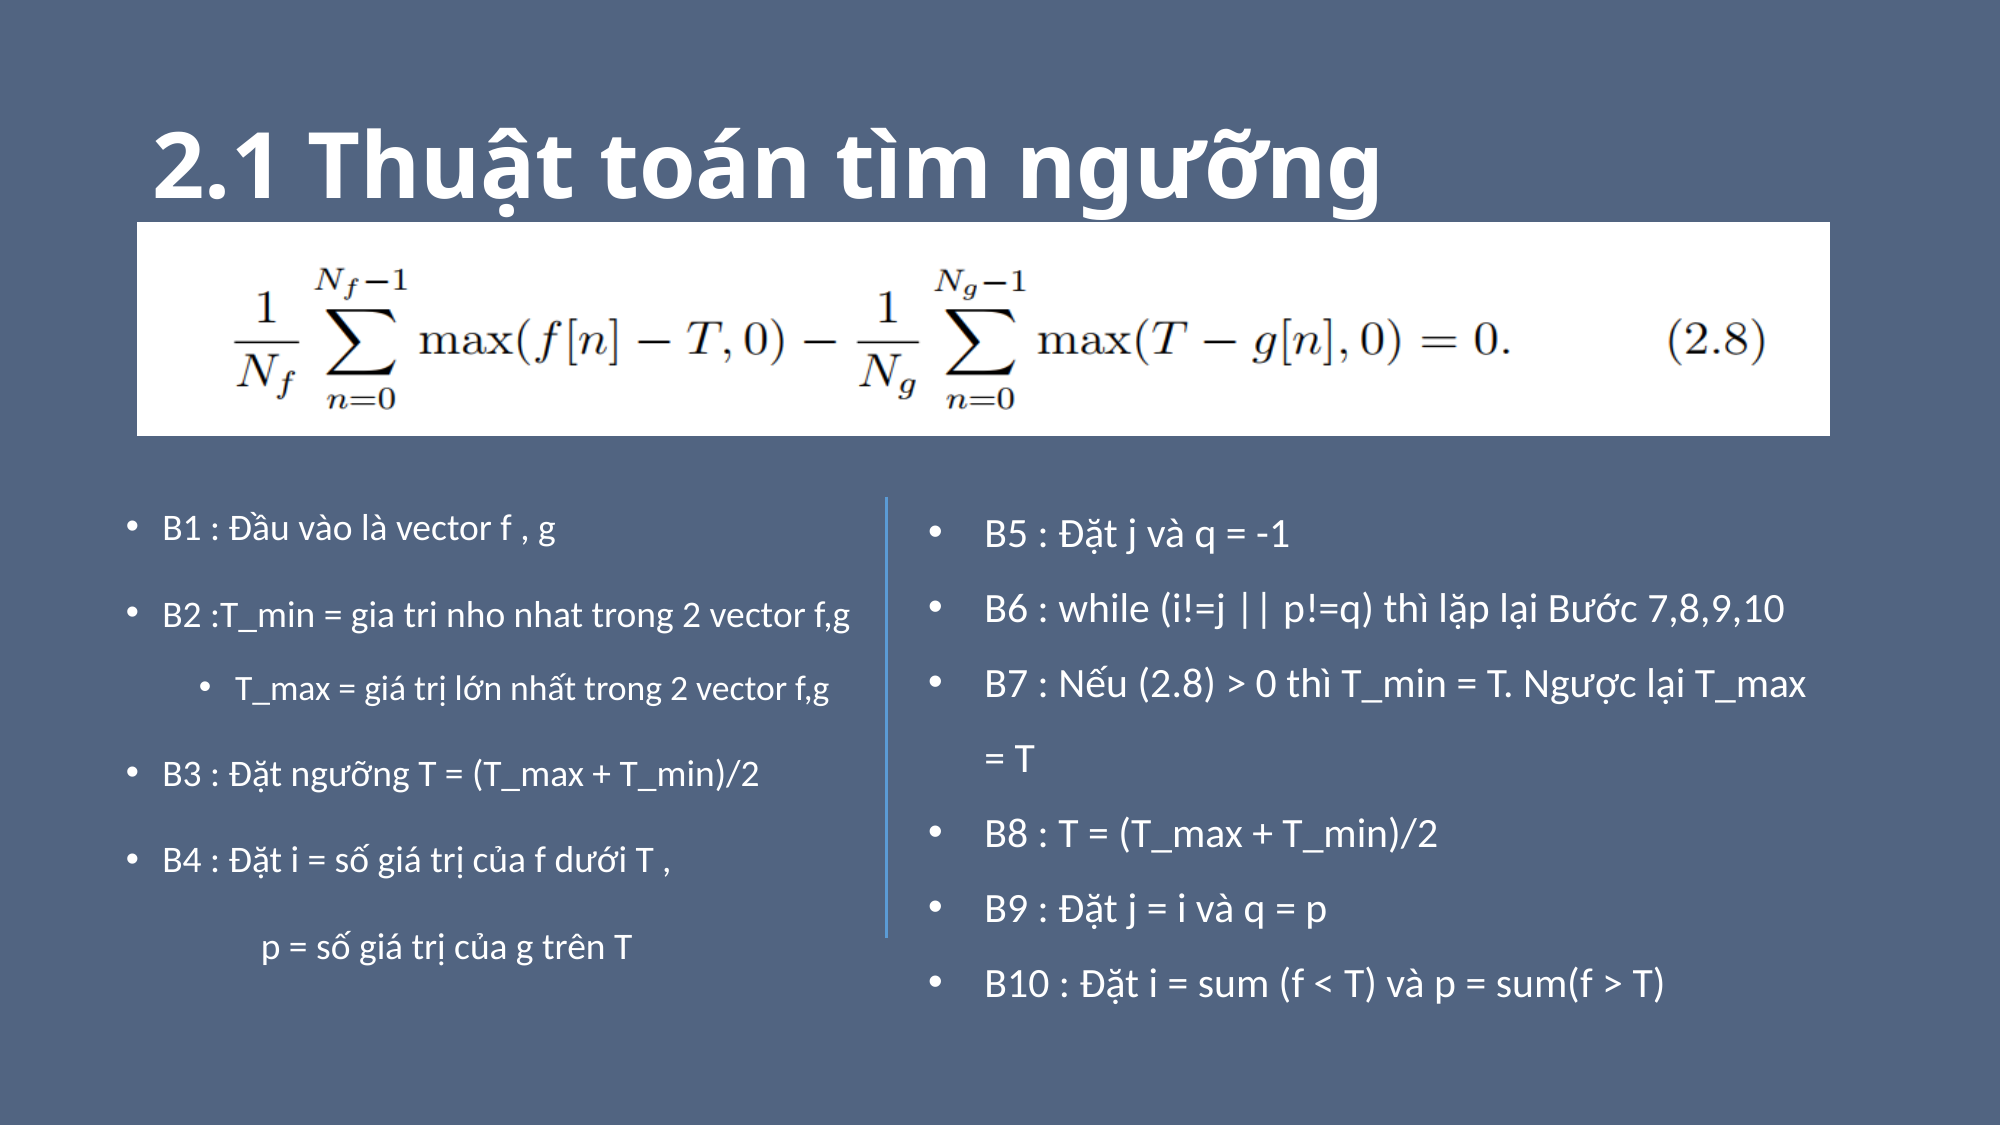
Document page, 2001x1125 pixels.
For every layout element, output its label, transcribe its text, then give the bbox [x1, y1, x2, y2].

picture [137, 222, 1830, 436]
text_box B5 : Đặt j và q = -1 B6 : while (i!=j || p!=q) thì lặp lại Bước 7,8,9,10 B7 : Nếu (2.8) > 0 thì T_min = T. Ngược lại T_max = T B8 : T = (T_max + T_min)/2 B9 : Đặt j = i và q = p B10 : Đặt i = sum (f < T) và p = sum(f > T) [913, 473, 1830, 1058]
title 2.1 Thuật toán tìm ngưỡng [137, 59, 1863, 278]
list B1 : Đầu vào là vector f , g B2 :T_min = gia tri nho nhat trong 2 vector f,g T_max = giá trị lớn nhất trong 2 vector f,g B3 : Đặt ngưỡng T = (T_max + T_min)/2 B4 : Đặt i = số giá trị của f dưới T , p = số giá trị của g trên T [110, 473, 887, 1025]
